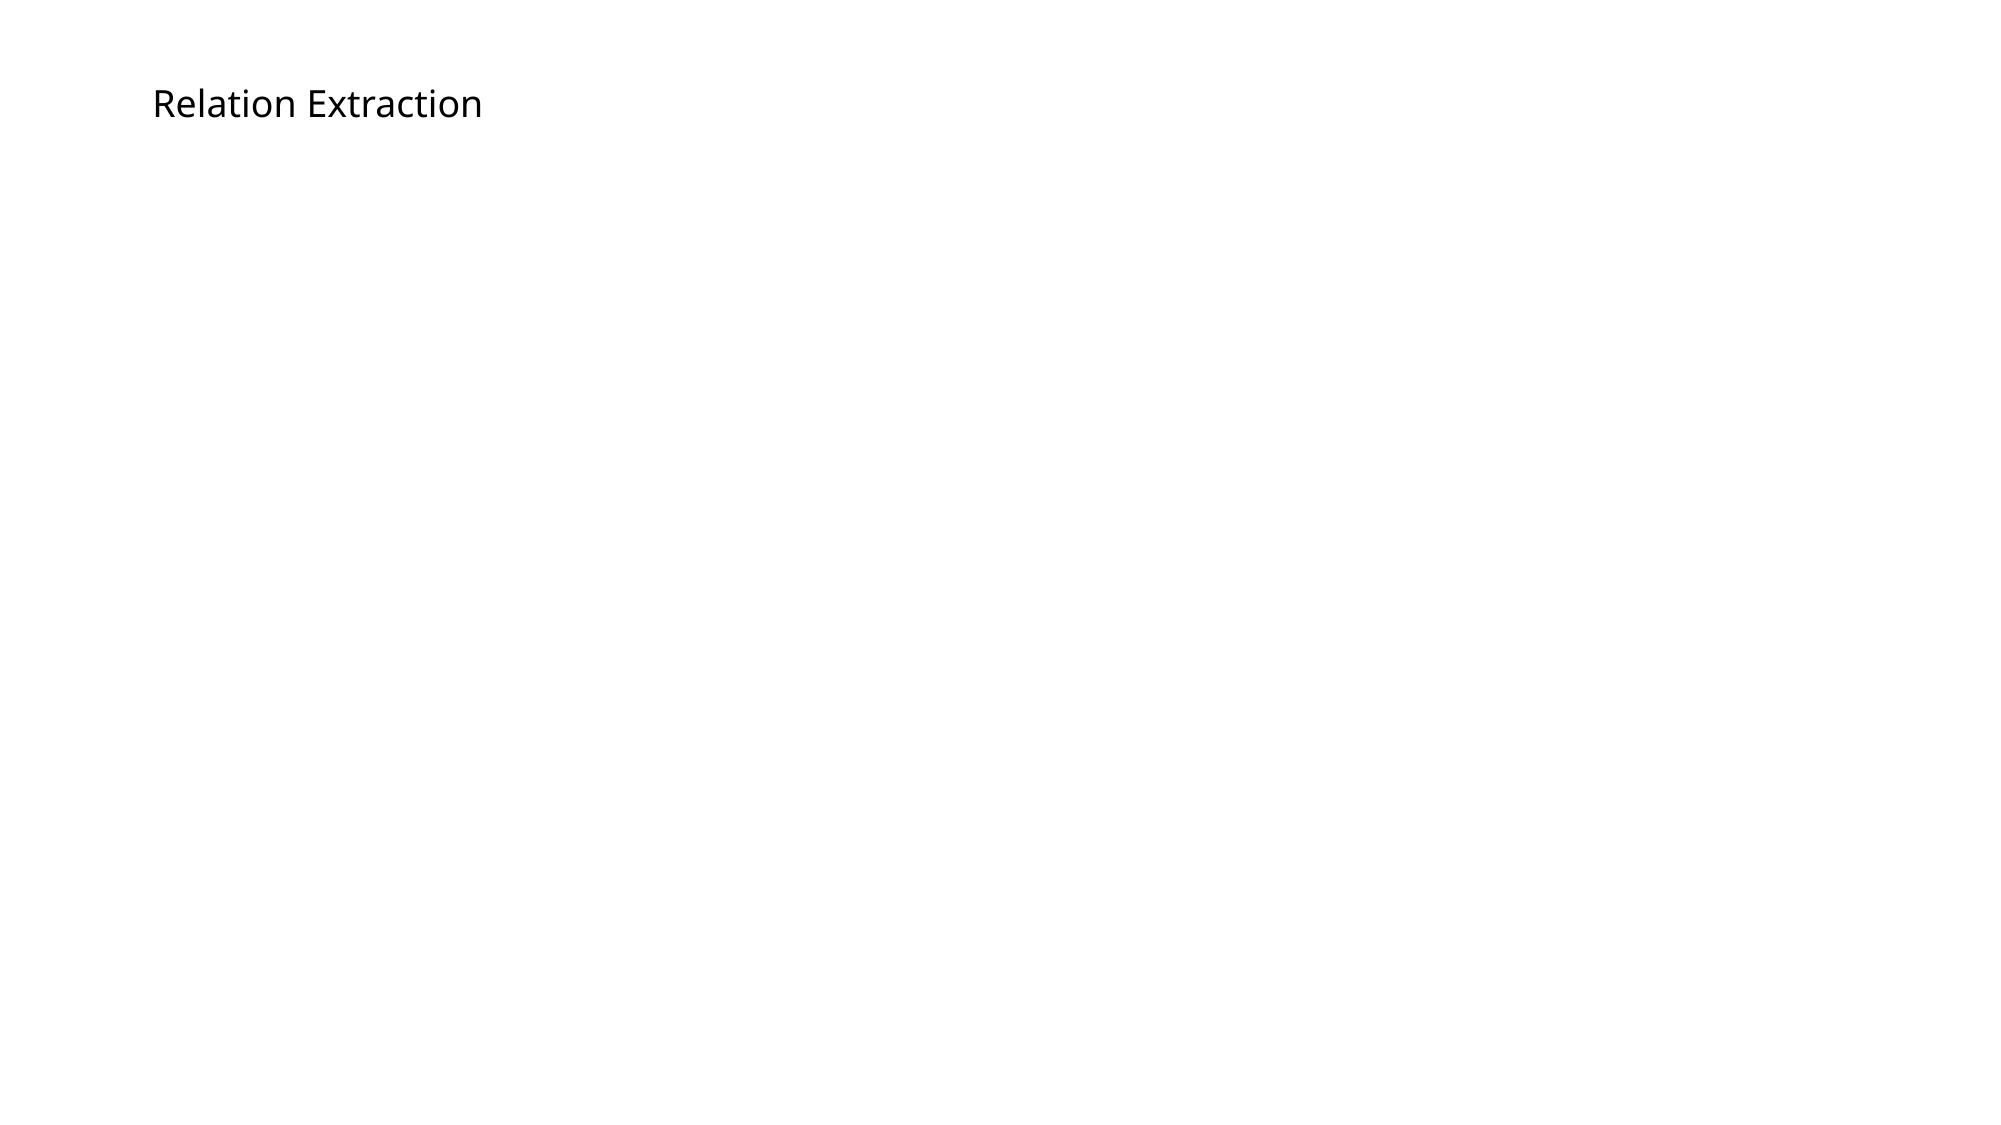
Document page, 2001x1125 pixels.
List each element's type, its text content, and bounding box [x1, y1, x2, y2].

title Relation Extraction [137, 59, 1863, 150]
